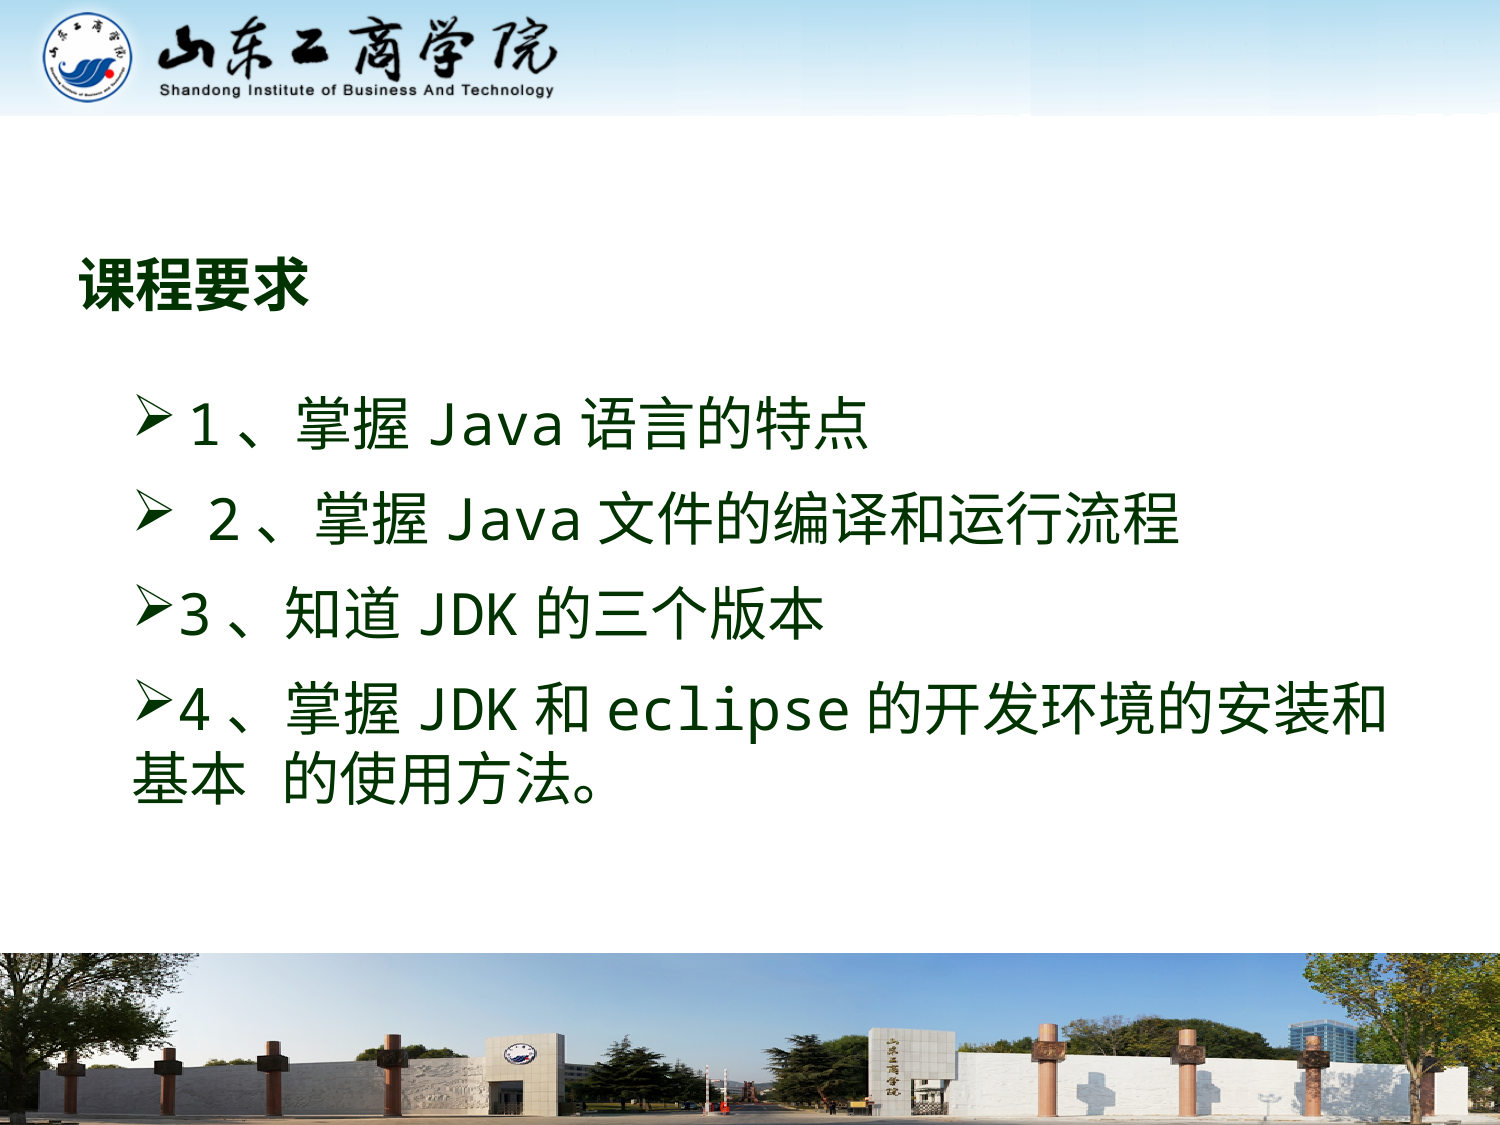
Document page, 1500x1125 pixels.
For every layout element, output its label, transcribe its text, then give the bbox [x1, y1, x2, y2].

picture [0, 0, 1500, 116]
text_box 课程要求 [62, 240, 484, 325]
picture [0, 952, 1500, 1125]
text_box 1、掌握Java语言的特点 2、掌握Java文件的编译和运行流程 3、知道JDK的三个版本 4、掌握JDK和eclipse的开发环境的安装和基本 的使用方法。 [116, 380, 1458, 820]
